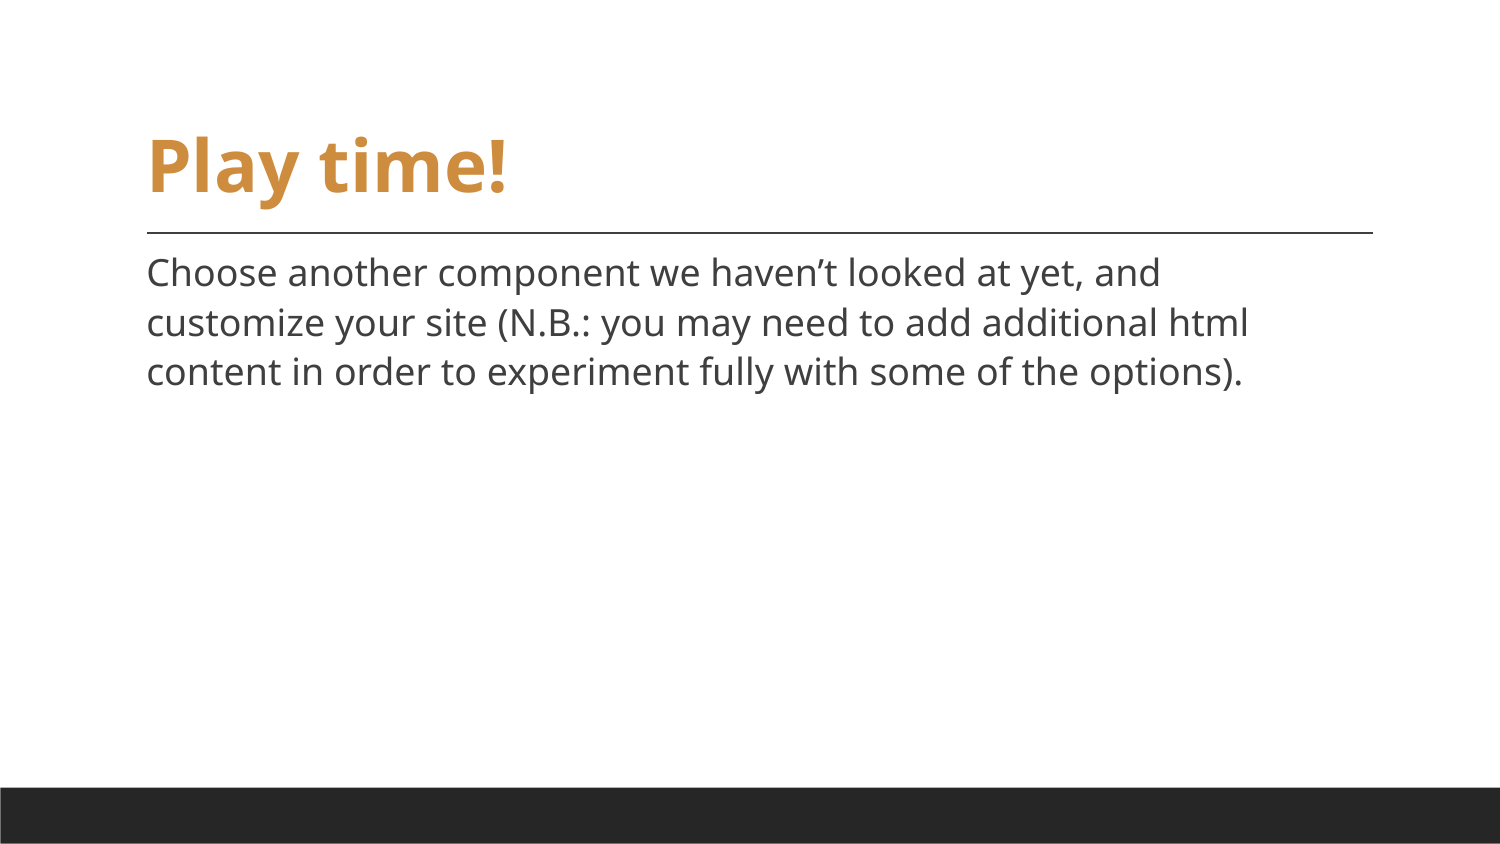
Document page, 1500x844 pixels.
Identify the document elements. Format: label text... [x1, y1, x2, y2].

text_box Choose another component we haven’t looked at yet, and customize your site (N.B.: you may need to add additional html content in order to experiment fully with some of the options). [135, 233, 1352, 769]
title Play time! [135, 35, 1373, 214]
